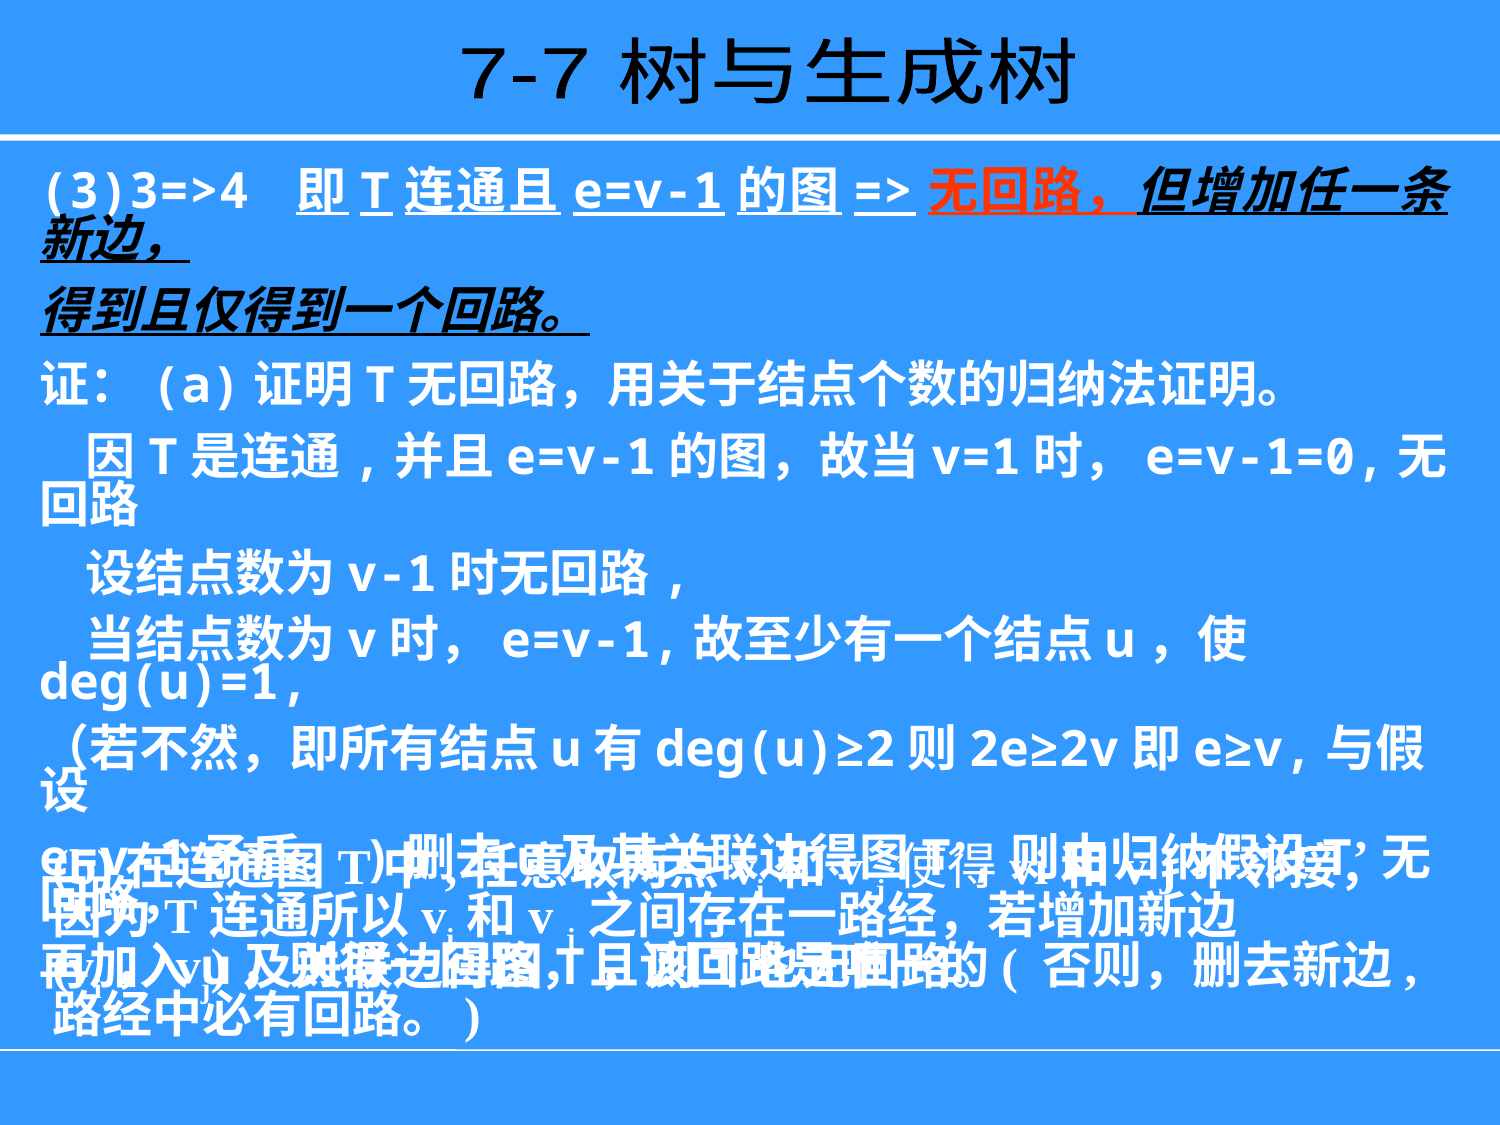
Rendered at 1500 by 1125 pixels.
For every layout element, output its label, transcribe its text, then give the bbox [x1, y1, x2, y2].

text_box (3)3=>4 即T连通且e=v-1的图=>无回路，但增加任一条新边， 得到且仅得到一个回路。 证：(a)证明T无回路，用关于结点个数的归纳法证明。 因T是连通,并且e=v-1的图，故当v=1时，e=v-1=0,无回路 设结点数为v-1时无回路, 当结点数为v时，e=v-1,故至少有一个结点u，使deg(u)=1, （若不然，即所有结点u有deg(u)≥2则2e≥2v即e≥v,与假设 e=v-1矛盾。)删去u及其关联边得图T’,则由归纳假设T’无回路， 再加入u及关联边得图T，则T也无回路。 [24, 162, 1463, 1001]
text_box (b)在连通图T中,任意取两点vi和v j使得vi和v j不邻接，因为T连通所以vi和v j之间存在一路经，若增加新边 (vi，vj)，则得一回路，且该回路是唯一的( 否则，删去新边,路经中必有回路。) [37, 837, 1450, 1050]
